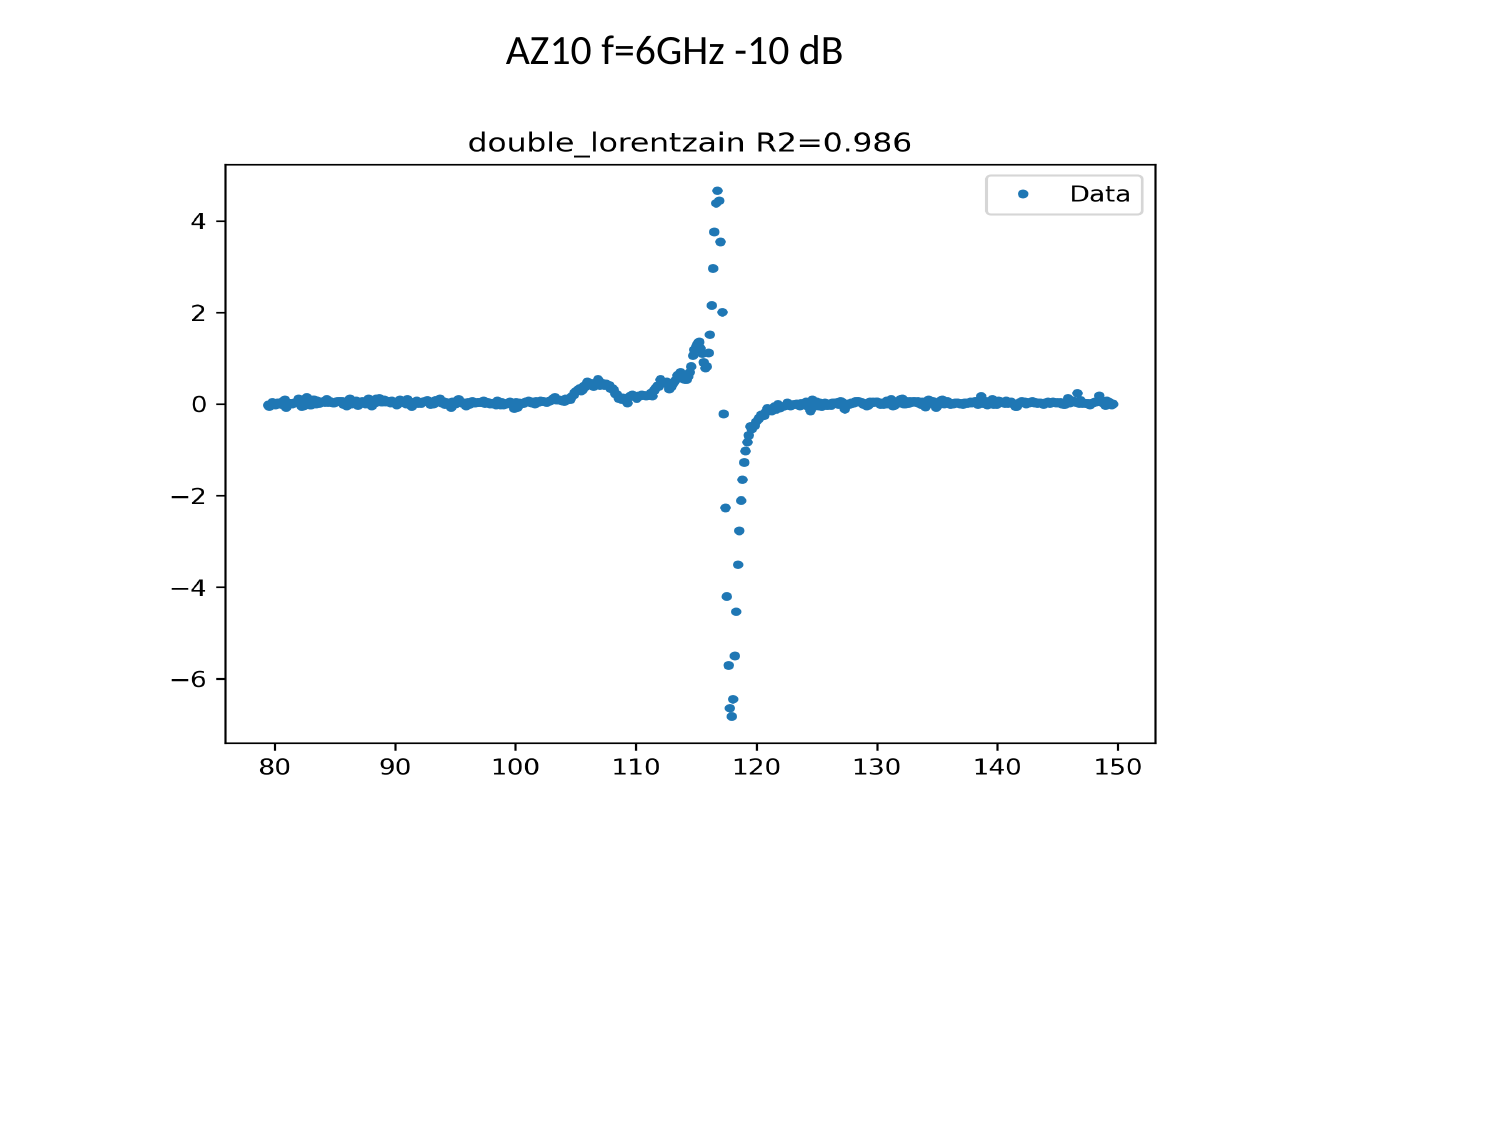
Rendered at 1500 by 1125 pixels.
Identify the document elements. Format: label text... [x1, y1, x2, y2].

picture [74, 74, 1276, 826]
text_box AZ10 f=6GHz -10 dB [490, 15, 859, 73]
